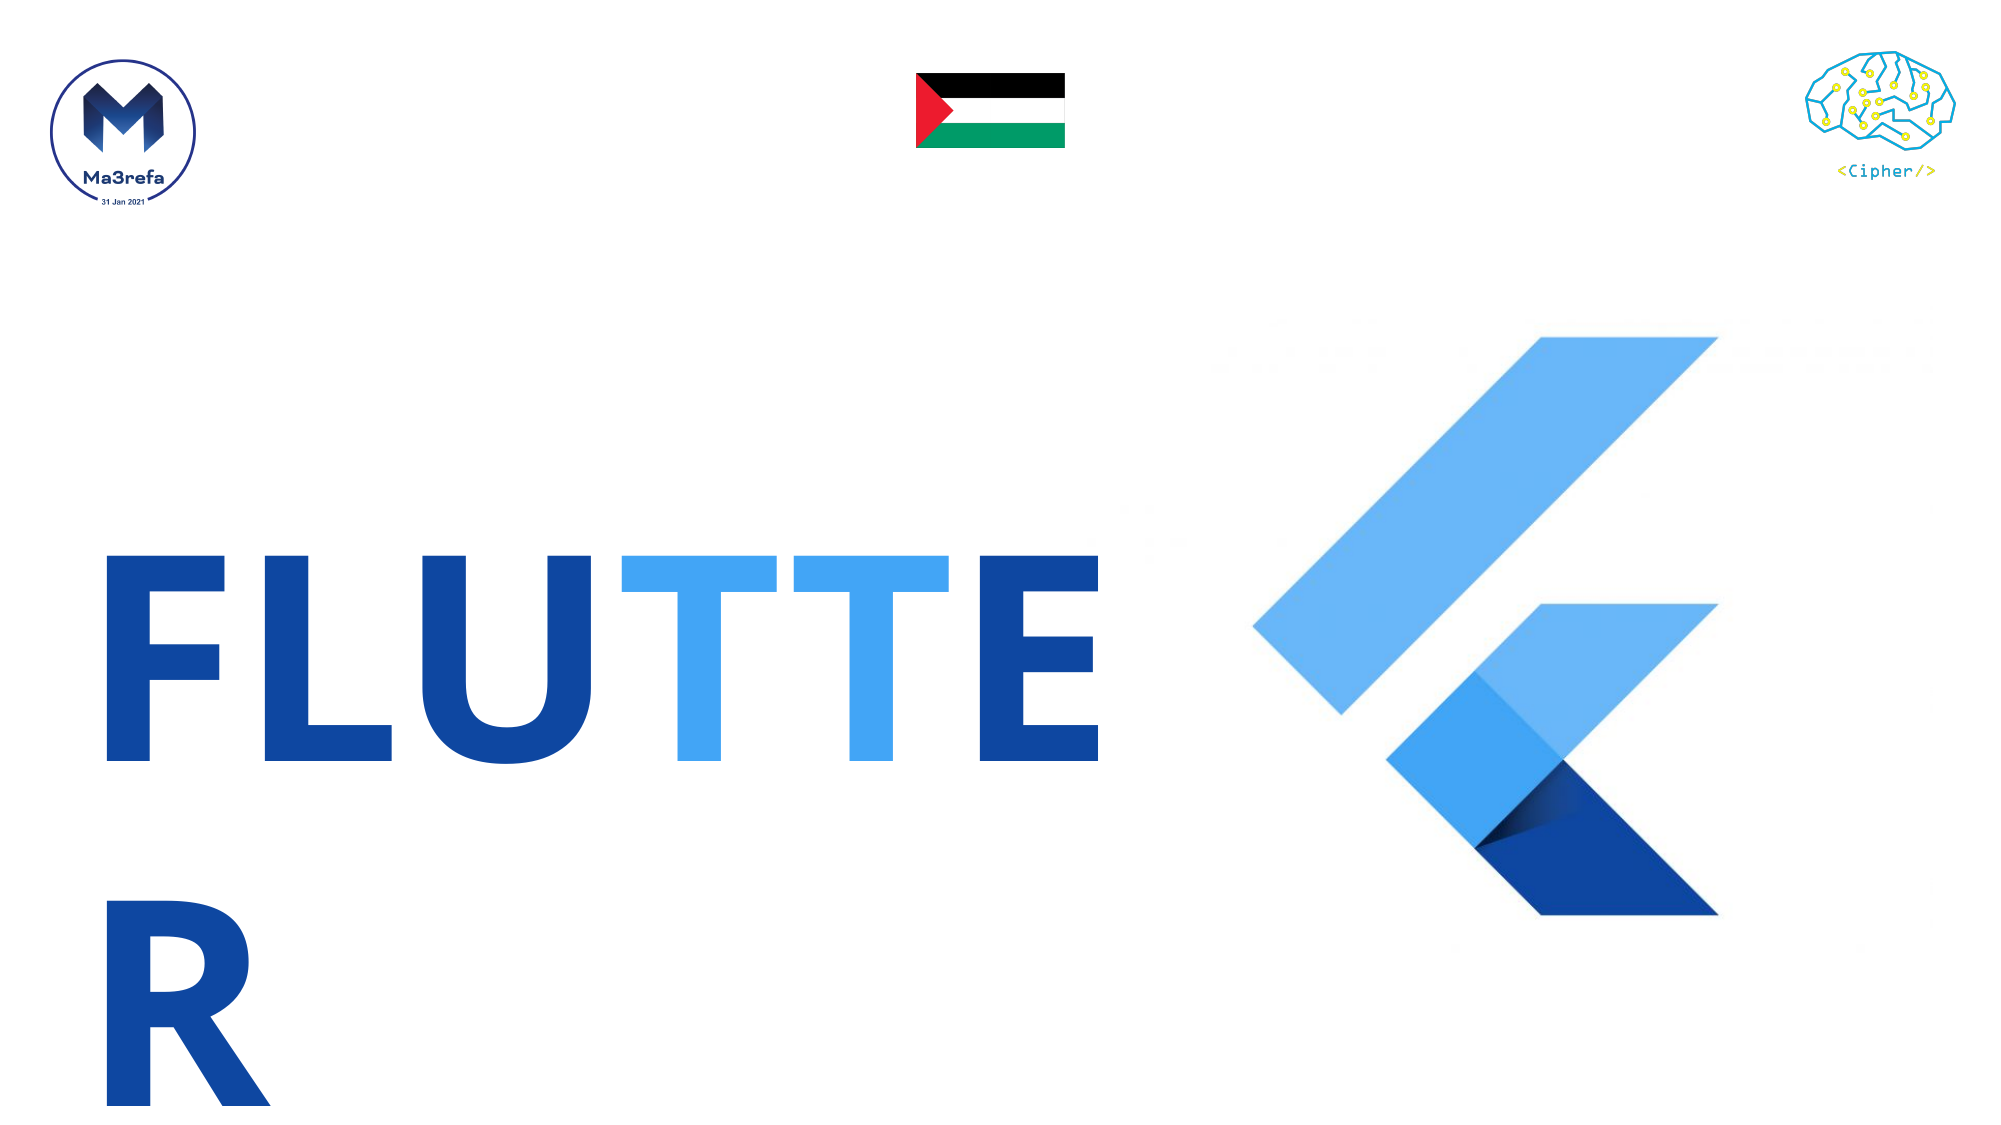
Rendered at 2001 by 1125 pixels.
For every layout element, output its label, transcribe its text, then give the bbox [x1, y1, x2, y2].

text_box FLUTTER [66, 466, 1160, 1125]
picture [916, 73, 1065, 148]
picture [1809, 54, 1953, 147]
picture [1899, 51, 1956, 100]
picture [44, 50, 201, 214]
picture [1037, 290, 1933, 963]
picture [1804, 51, 1956, 180]
